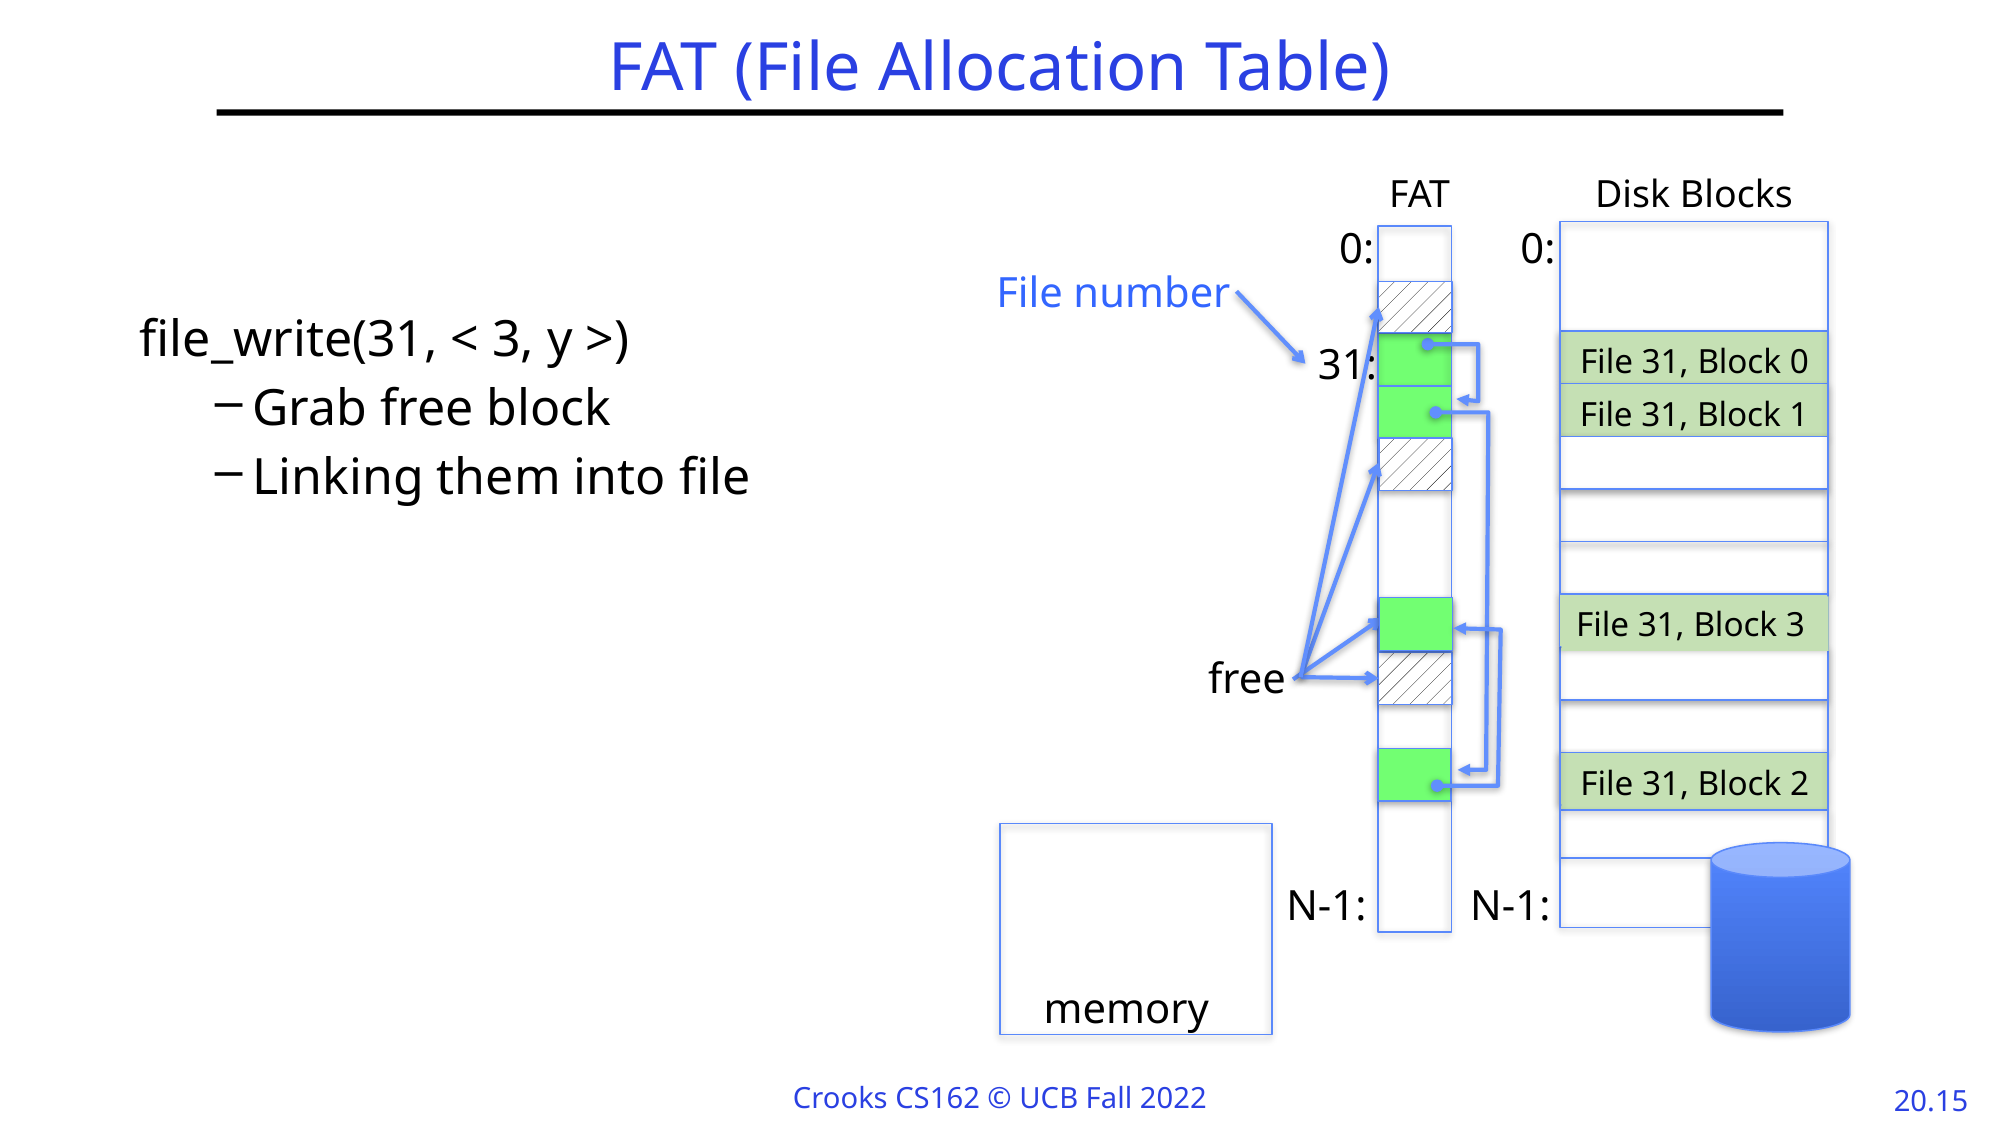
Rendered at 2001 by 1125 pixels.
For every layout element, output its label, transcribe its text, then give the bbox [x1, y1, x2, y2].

text_box [1390, 225, 1452, 280]
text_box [986, 257, 1392, 397]
text_box 0: [1324, 214, 1390, 256]
text_box 0: [1502, 214, 1573, 279]
text_box [999, 823, 1273, 1035]
text_box [1559, 816, 1829, 928]
text_box free [1193, 644, 1301, 710]
text_box FAT [1374, 162, 1465, 223]
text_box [1559, 752, 1829, 811]
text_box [1559, 383, 1829, 442]
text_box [1377, 412, 1489, 802]
text_box [1493, 627, 1503, 788]
text_box [1713, 844, 1848, 876]
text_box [1294, 306, 1379, 678]
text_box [1559, 330, 1829, 383]
text_box [1398, 281, 1453, 333]
text_box N-1: [1276, 871, 1382, 937]
text_box [1710, 841, 1851, 1033]
list file_write(31, < 3, y >) Grab free block Linking them into file [125, 162, 971, 1041]
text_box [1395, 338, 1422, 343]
title FAT (File Allocation Table) [216, 24, 1784, 113]
text_box memory [1028, 974, 1224, 1040]
text_box N-1: [1454, 871, 1567, 937]
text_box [1559, 593, 1829, 653]
text_box [1559, 221, 1829, 330]
text_box [1559, 659, 1829, 752]
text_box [1384, 343, 1479, 410]
text_box [1559, 448, 1829, 593]
text_box Disk Blocks [1565, 162, 1823, 219]
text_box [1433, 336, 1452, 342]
text_box [1377, 810, 1452, 933]
